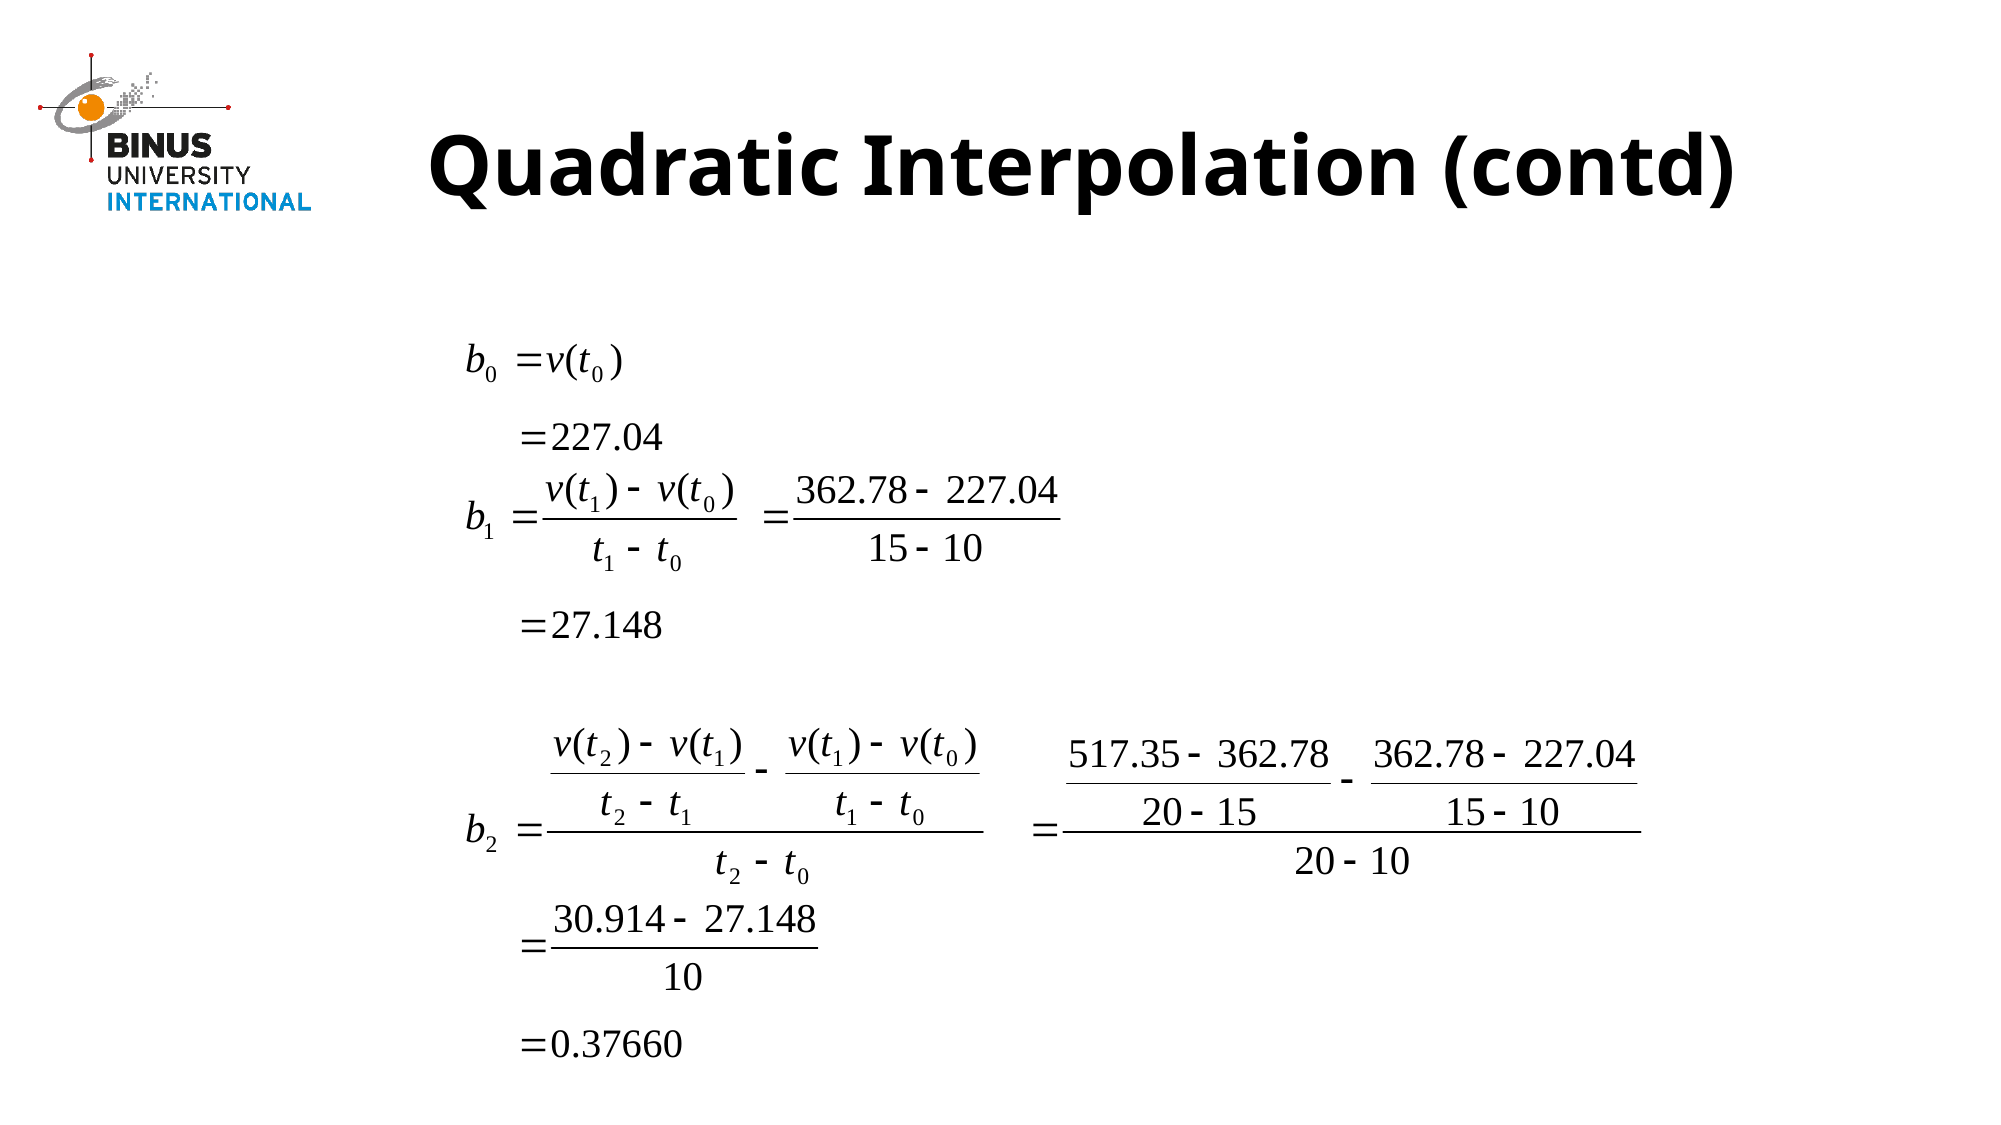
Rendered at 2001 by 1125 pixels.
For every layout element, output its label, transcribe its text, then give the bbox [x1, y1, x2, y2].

picture [337, 324, 1938, 1071]
picture [0, 0, 348, 269]
title Quadratic Interpolation (contd) [301, 59, 1863, 278]
